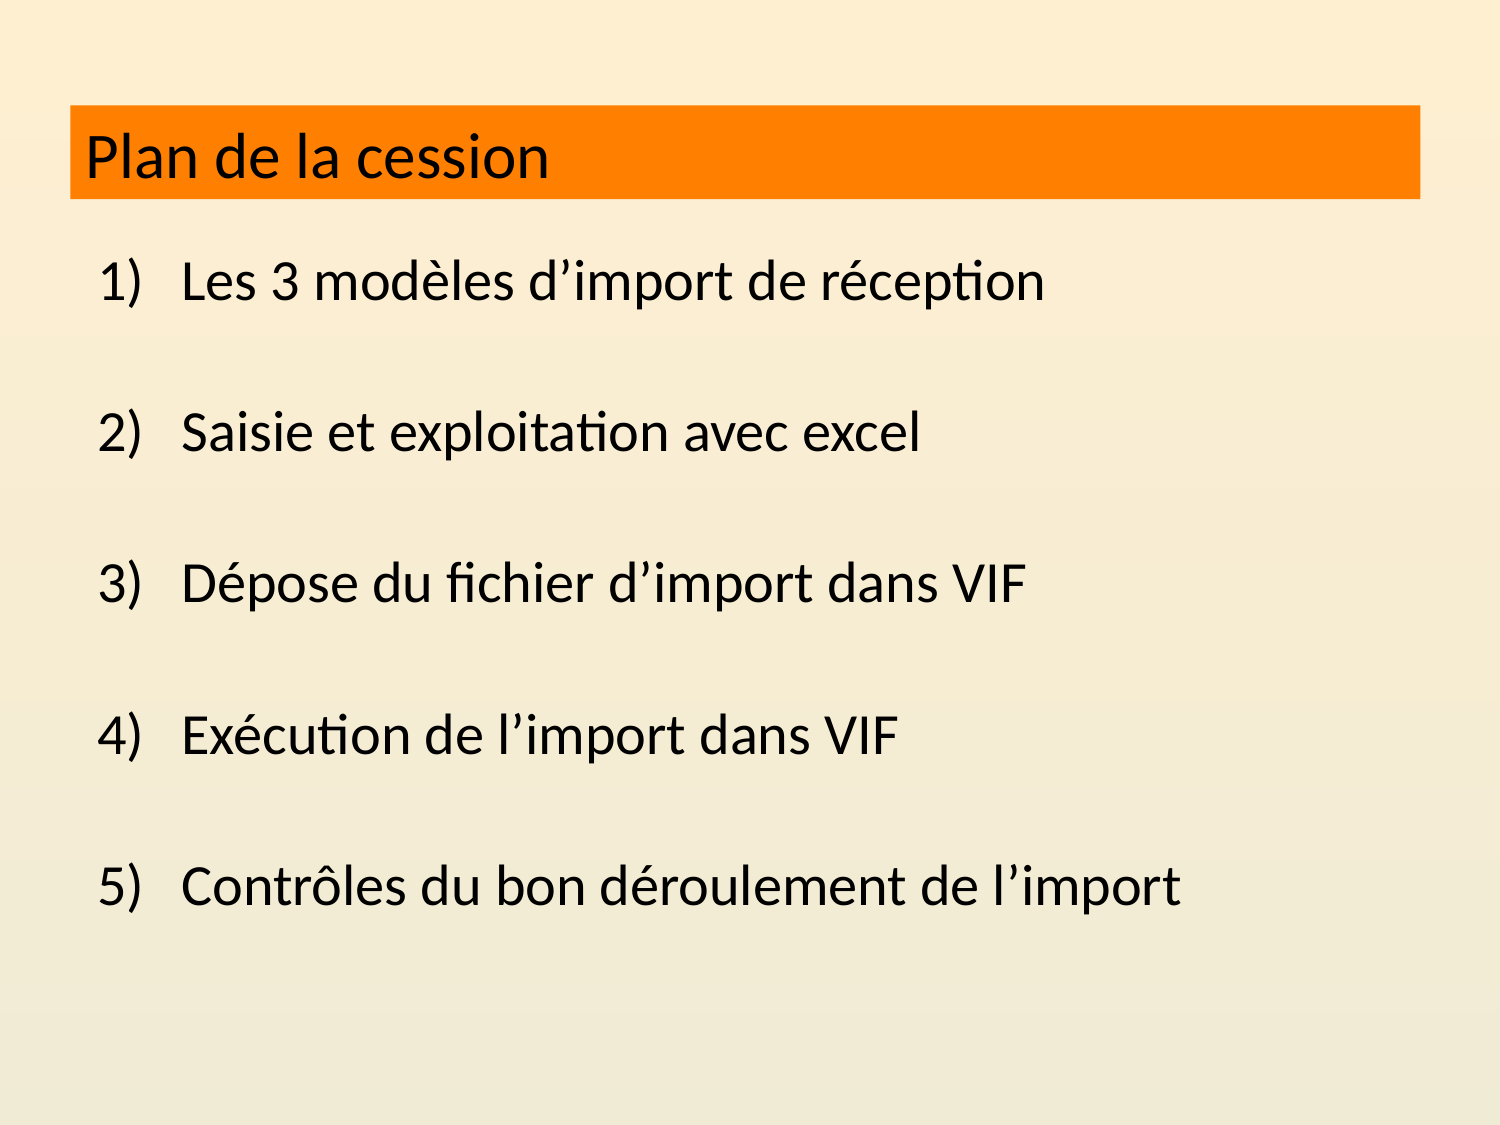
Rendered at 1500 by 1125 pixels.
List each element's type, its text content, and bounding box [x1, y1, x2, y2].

title Plan de la cession [70, 105, 1421, 200]
list Les 3 modèles d’import de réception Saisie et exploitation avec excel Dépose du fichier d’import dans VIF Exécution de l’import dans VIF Contrôles du bon déroulement de l’import [82, 234, 1425, 1079]
